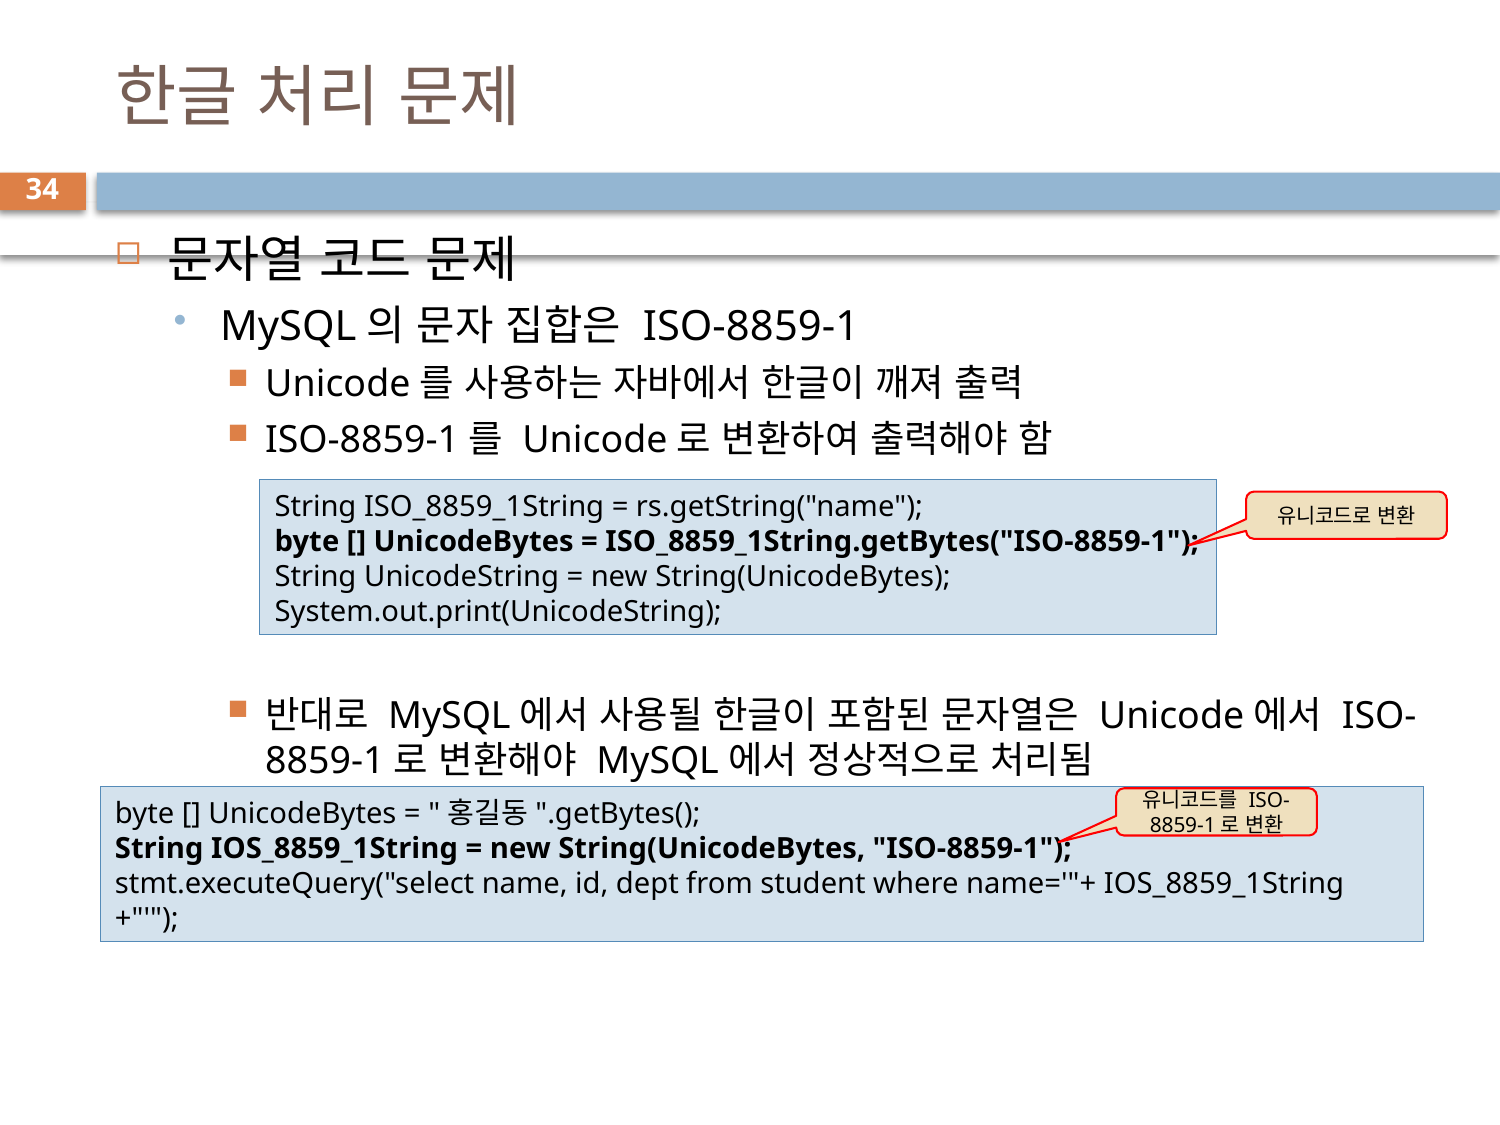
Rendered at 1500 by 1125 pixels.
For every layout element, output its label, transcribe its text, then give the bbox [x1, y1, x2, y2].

text_box 유니코드로 변환 [1186, 490, 1449, 547]
list 문자열 코드 문제 MySQL의 문자 집합은 ISO-8859-1 Unicode를 사용하는 자바에서 한글이 깨져 출력 ISO-8859-1를 Unicode로 변환하여 출력해야 함 반대로 MySQL에서 사용될 한글이 포함된 문자열은 Unicode에서 ISO-8859-1로 변환해야 MySQL에서 정상적으로 처리됨 [100, 219, 1438, 1047]
title 한글 처리 문제 [100, 37, 1438, 149]
text_box 유니코드를 ISO-8859-1로 변환 [1057, 786, 1319, 844]
text_box byte [] UnicodeBytes = "홍길동".getBytes(); String IOS_8859_1String = new String(UnicodeBytes, "ISO-8859-1"); stmt.executeQuery("select name, id, dept from student where name='"+ IOS_8859_1String +"'"); [100, 786, 1424, 942]
text_box String ISO_8859_1String = rs.getString("name"); byte [] UnicodeBytes = ISO_8859_1String.getBytes("ISO-8859-1"); String UnicodeString = new String(UnicodeBytes); System.out.print(UnicodeString); [259, 479, 1217, 635]
slide_number 34 [0, 170, 87, 211]
